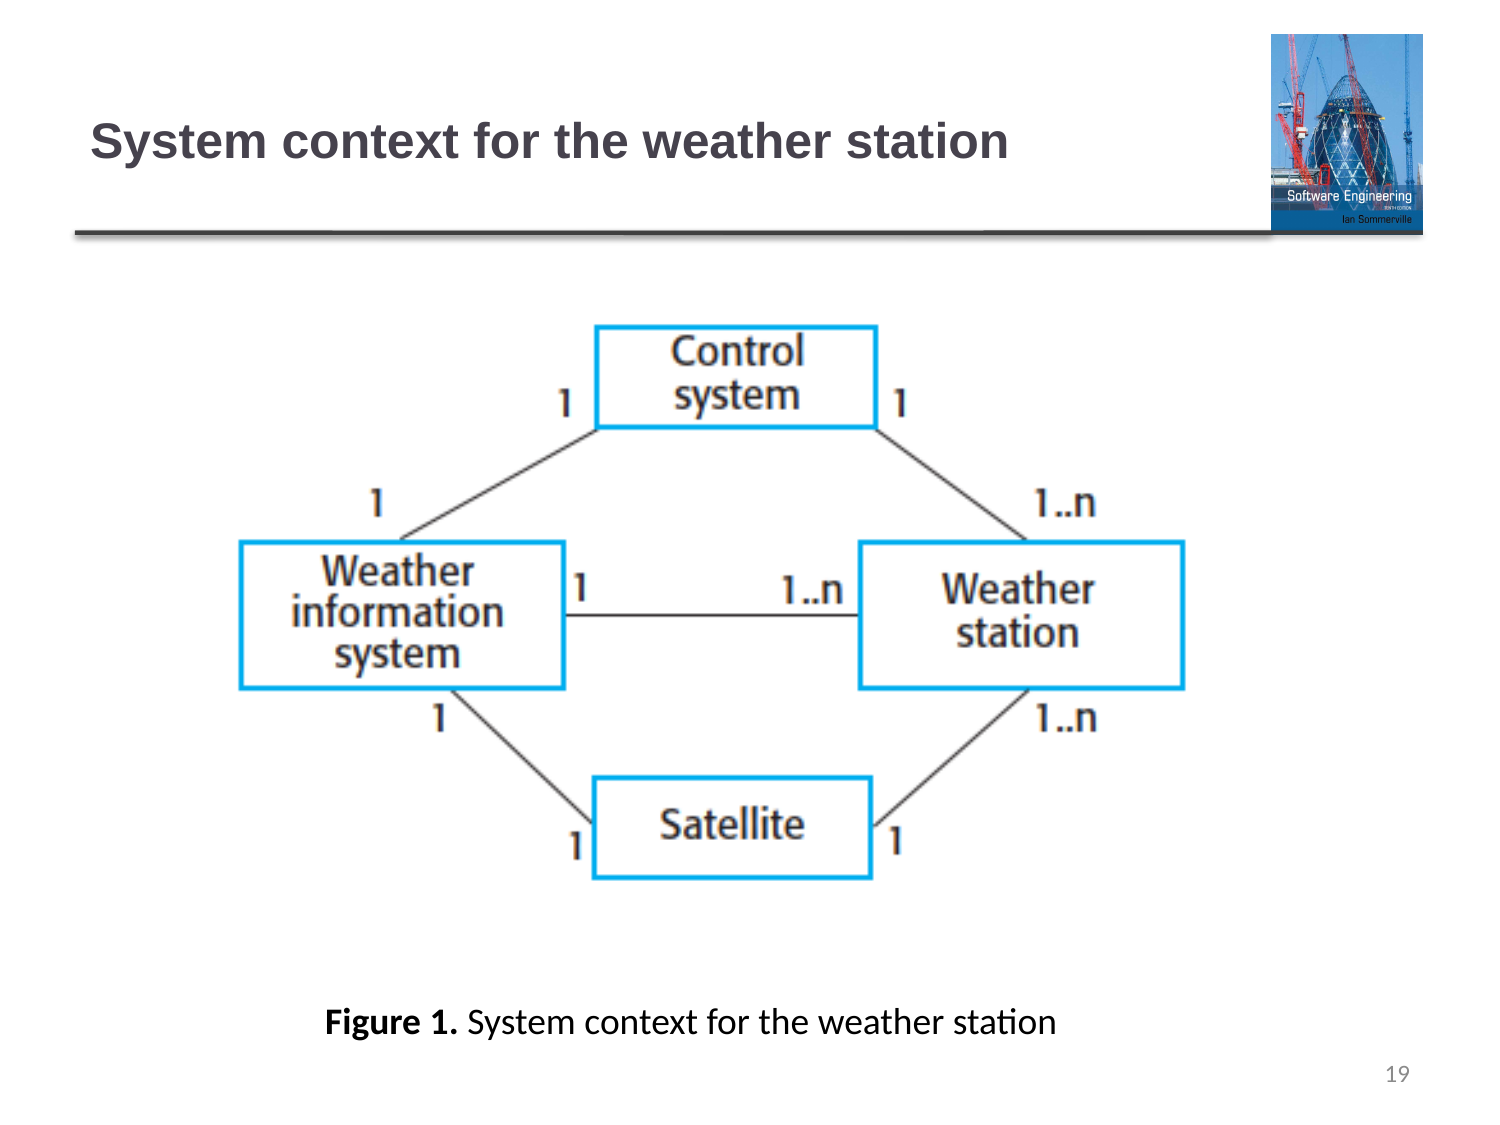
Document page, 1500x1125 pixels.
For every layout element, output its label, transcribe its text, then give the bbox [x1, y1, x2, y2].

picture [1271, 34, 1423, 230]
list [178, 282, 1251, 928]
slide_number 19 [1074, 1042, 1425, 1103]
text_box Figure 1. System context for the weather station [165, 989, 1218, 1050]
title System context for the weather station [74, 44, 1272, 233]
